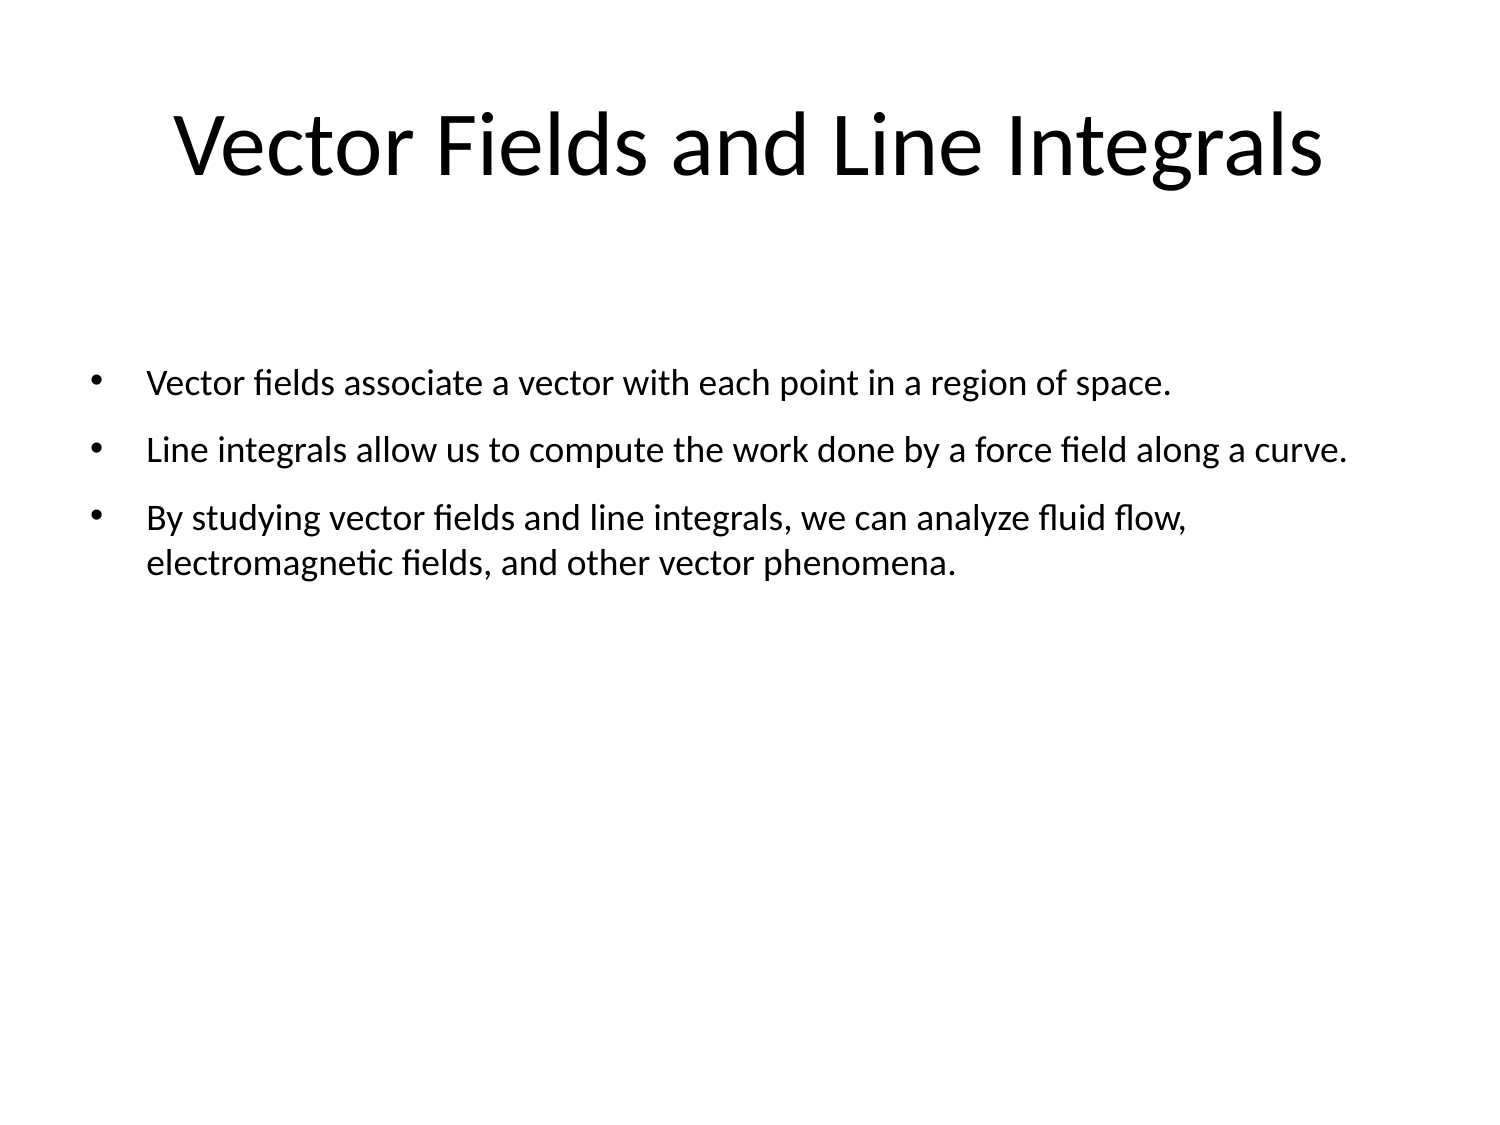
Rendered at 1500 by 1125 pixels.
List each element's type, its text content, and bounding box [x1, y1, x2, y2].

list Vector fields associate a vector with each point in a region of space. Line integrals allow us to compute the work done by a force field along a curve. By studying vector fields and line integrals, we can analyze fluid flow, electromagnetic fields, and other vector phenomena. [75, 262, 1425, 1005]
title Vector Fields and Line Integrals [75, 45, 1425, 233]
